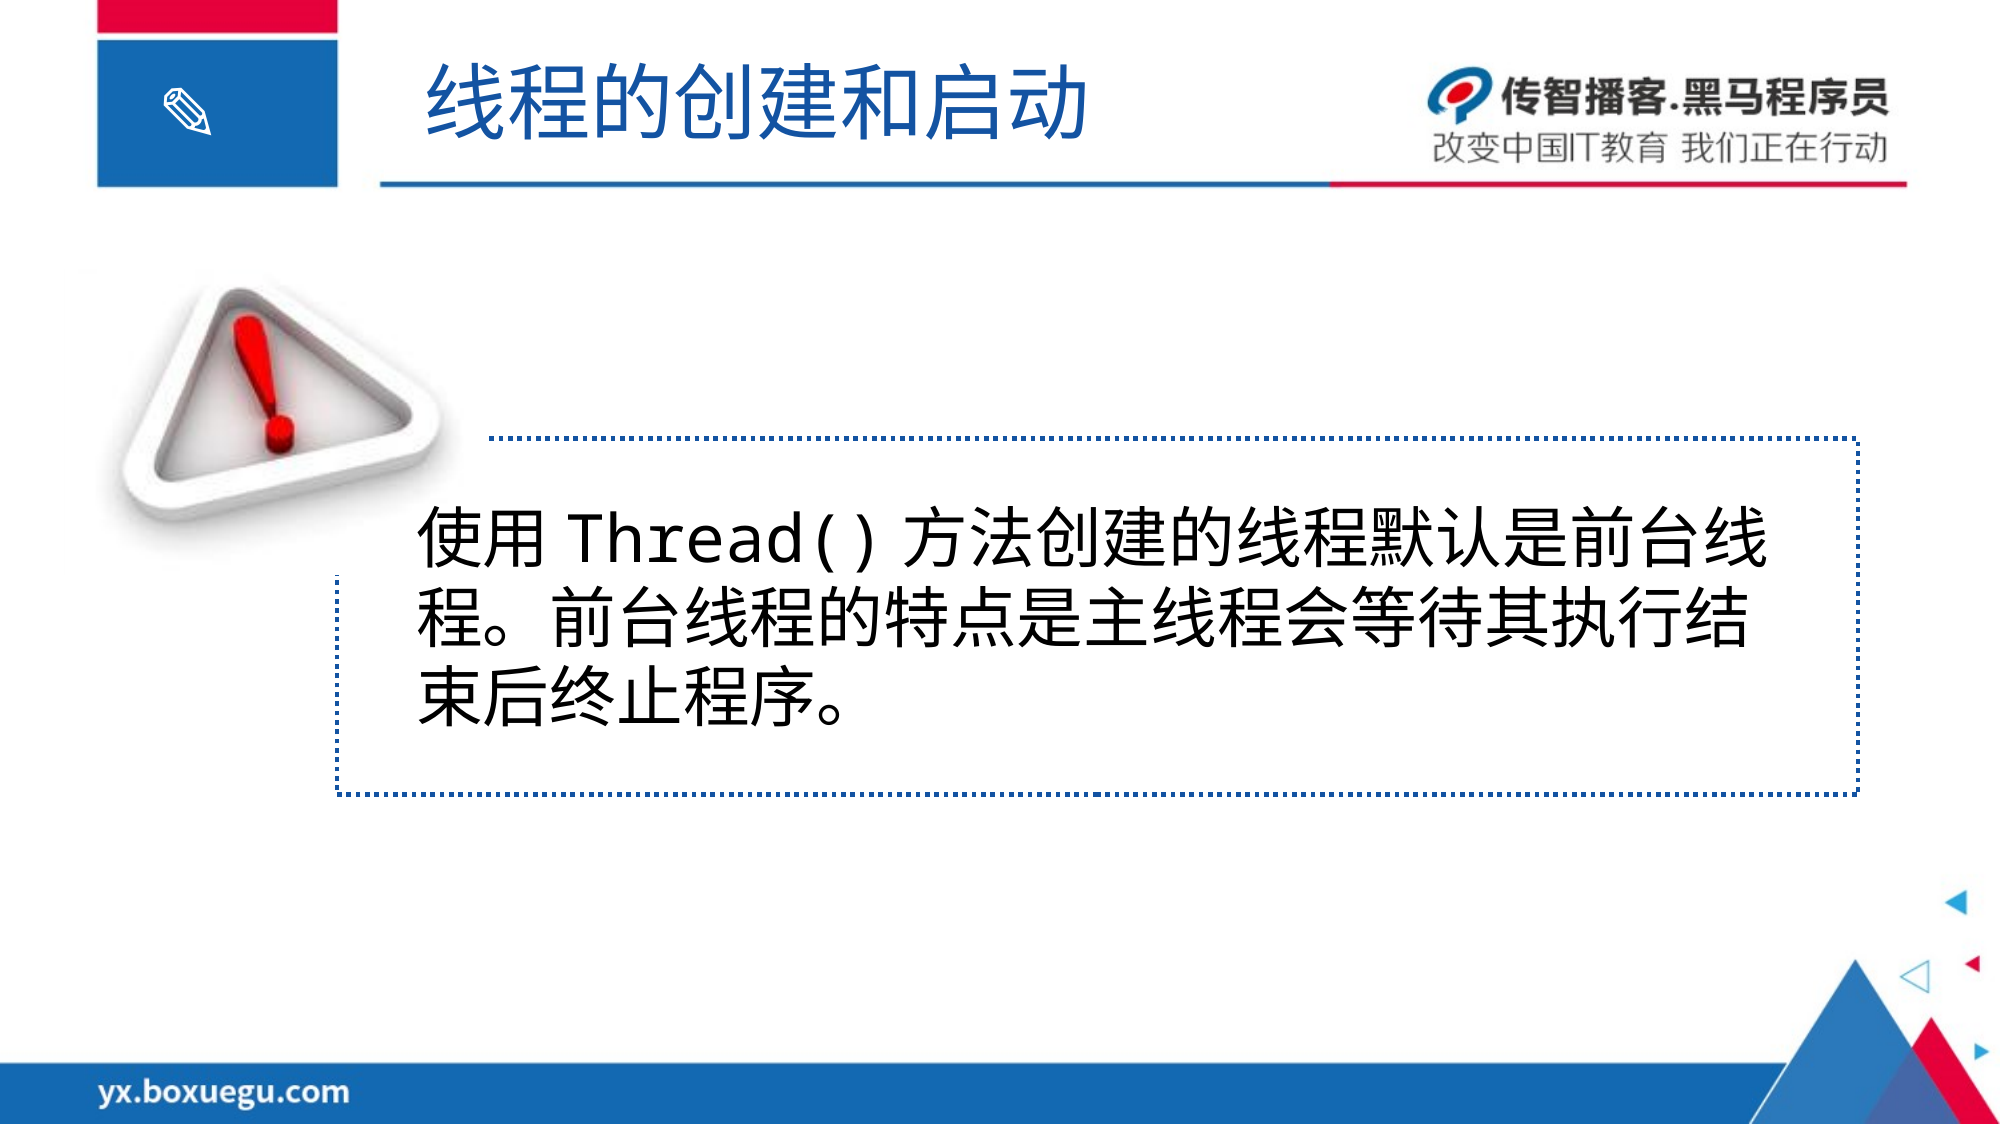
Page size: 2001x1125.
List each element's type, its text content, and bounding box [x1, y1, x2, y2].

text_box 线程的创建和启动 [409, 43, 1292, 158]
text_box [336, 438, 1859, 796]
text_box 使用Thread()方法创建的线程默认是前台线程。前台线程的特点是主线程会等待其执行结束后终止程序。 [401, 487, 1794, 743]
picture [0, 0, 2000, 1124]
